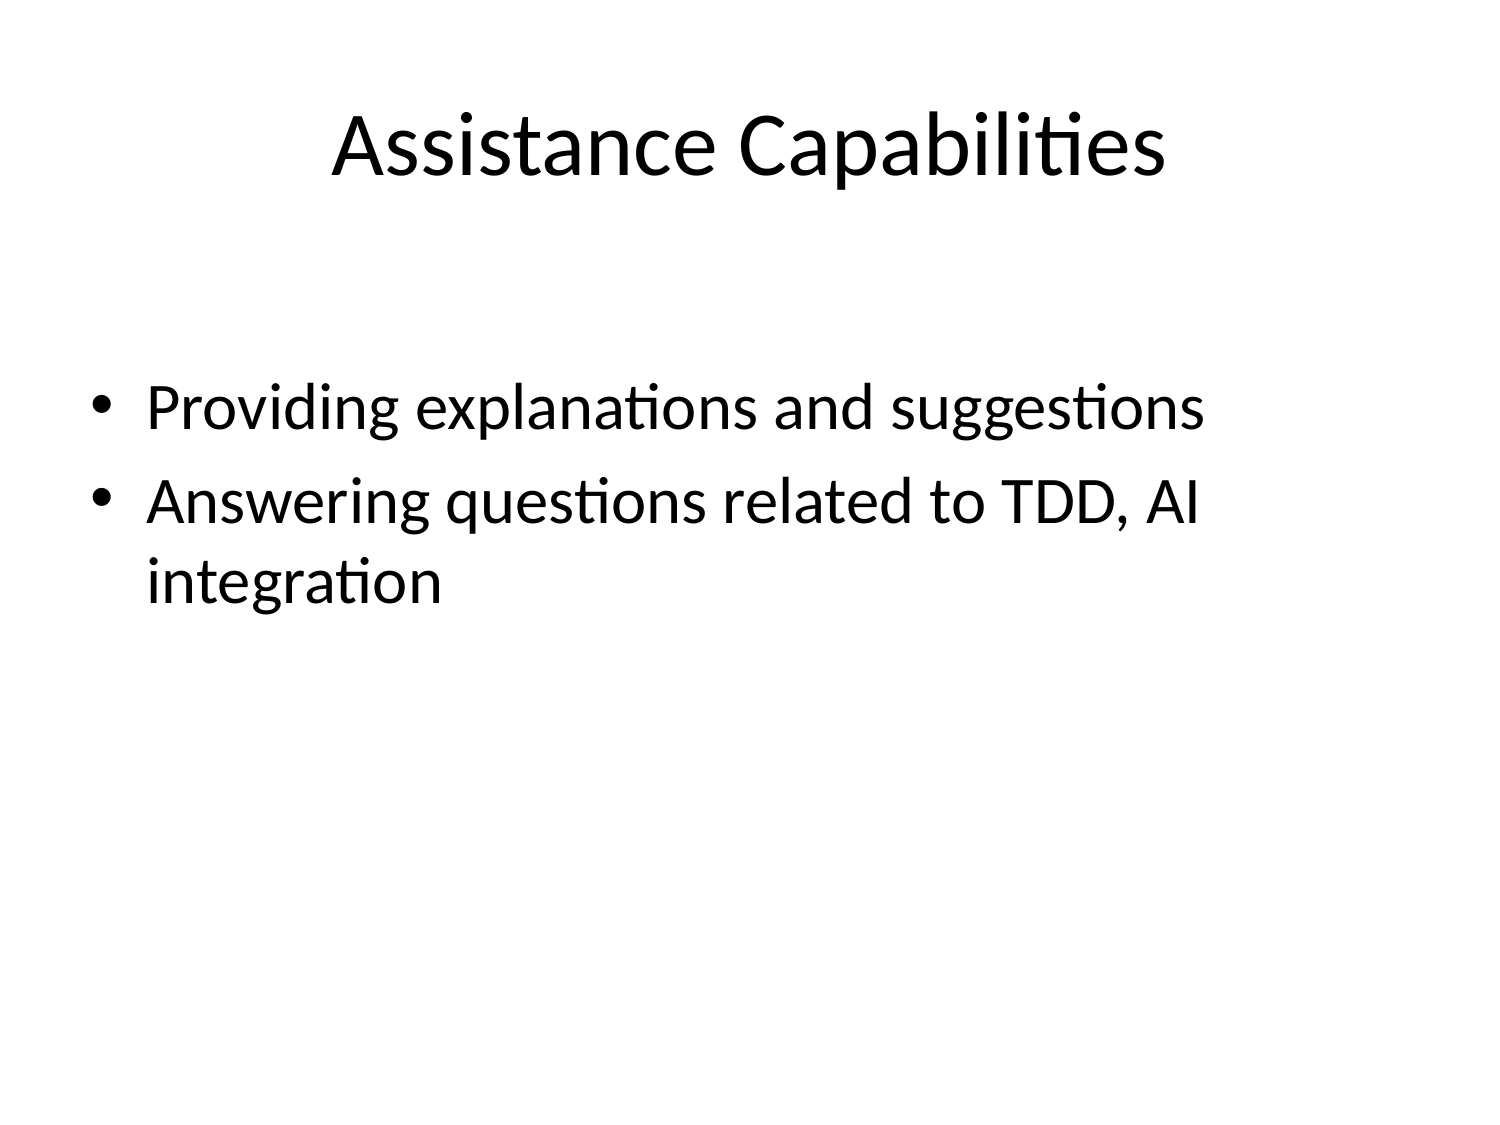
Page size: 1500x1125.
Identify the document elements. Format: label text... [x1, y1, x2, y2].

list Providing explanations and suggestions Answering questions related to TDD, AI integration [75, 262, 1425, 1005]
title Assistance Capabilities [75, 45, 1425, 233]
